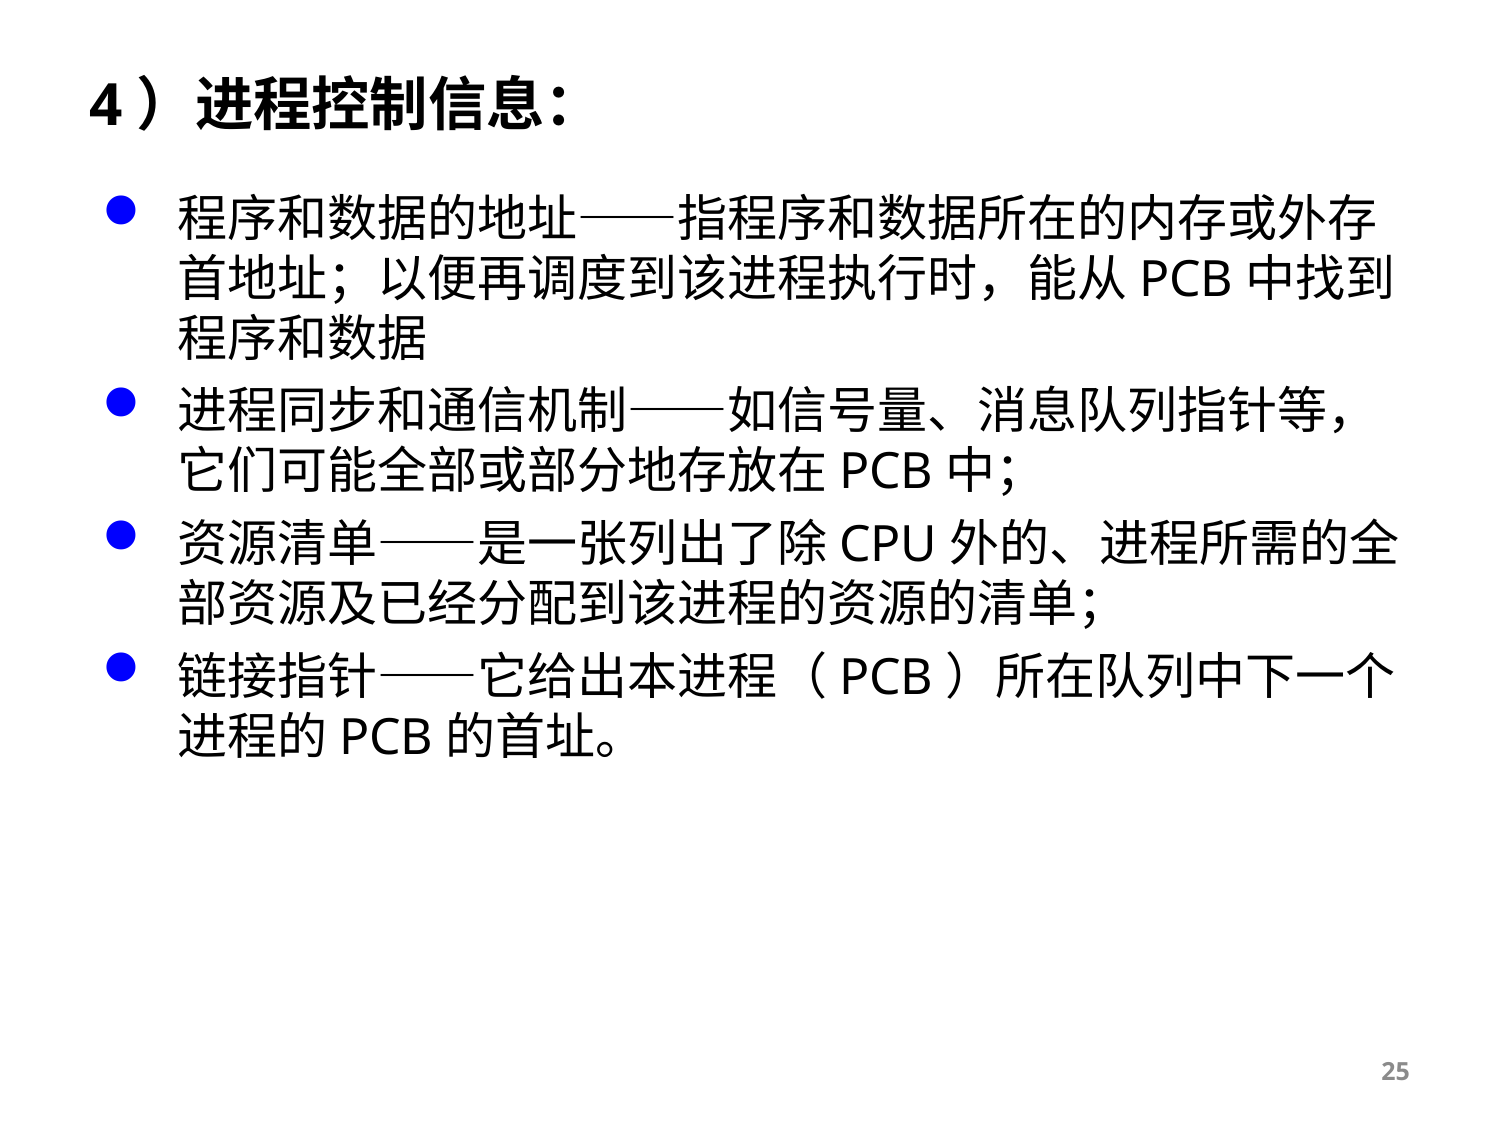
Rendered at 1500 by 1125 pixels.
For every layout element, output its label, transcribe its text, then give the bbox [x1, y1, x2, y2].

slide_number 25 [1074, 1042, 1425, 1103]
text_box 程序和数据的地址——指程序和数据所在的内存或外存首地址；以便再调度到该进程执行时，能从PCB中找到程序和数据 进程同步和通信机制——如信号量、消息队列指针等，它们可能全部或部分地存放在PCB中； 资源清单——是一张列出了除CPU外的、进程所需的全部资源及已经分配到该进程的资源的清单； 链接指针——它给出本进程（PCB）所在队列中下一个进程的PCB的首址。 [87, 179, 1425, 772]
text_box 4）进程控制信息： [74, 59, 730, 145]
